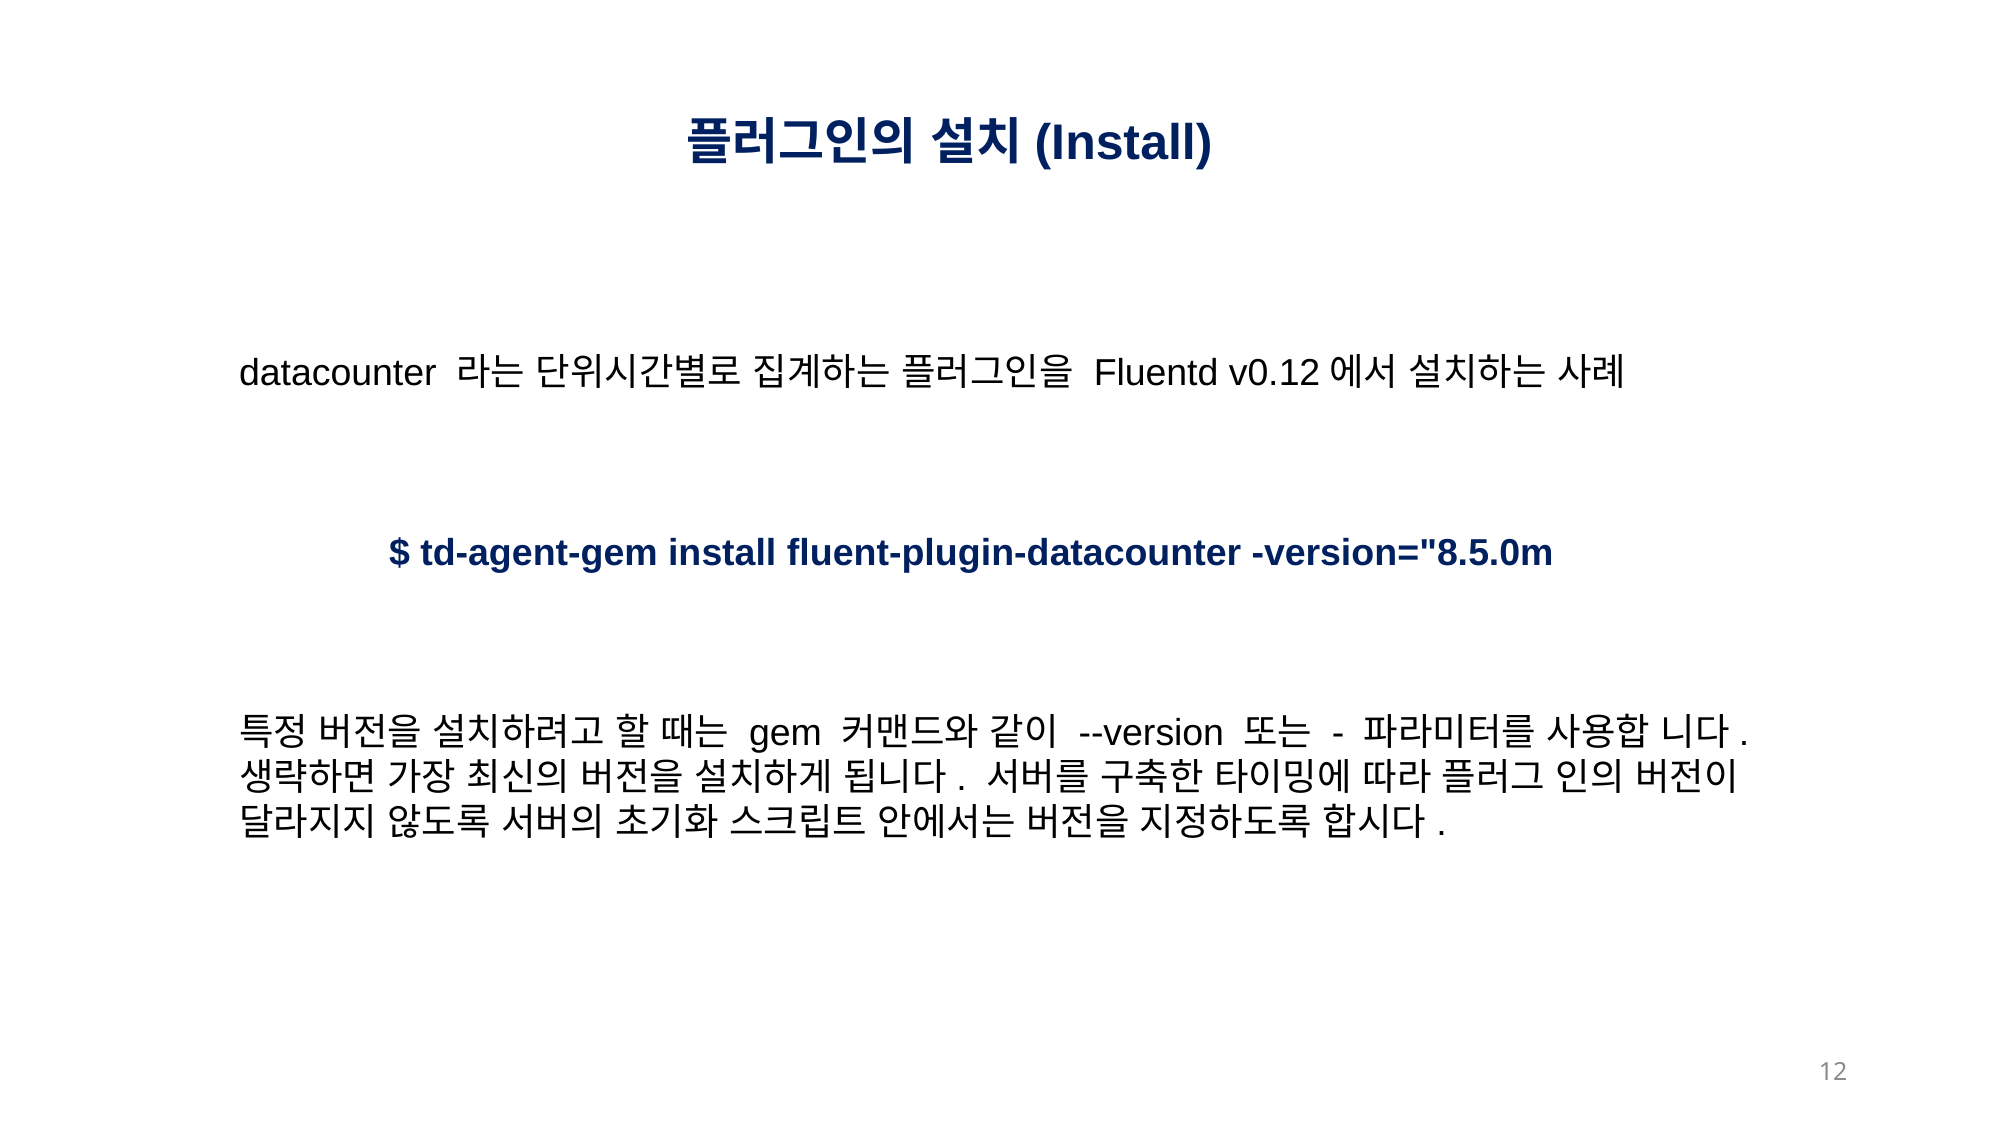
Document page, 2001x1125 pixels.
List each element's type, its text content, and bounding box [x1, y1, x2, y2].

text_box 플러그인의 설치(Install) [671, 102, 1423, 177]
text_box datacounter 라는 단위시간별로 집계하는 플러그인을 Fluentd v0.12에서 설치하는 사례 $ td-agent-gem install fluent-plugin-datacounter -version="8.5.0m 특정 버전을 설치하려고 할 때는 gem 커맨드와 같이 --version 또는 - 파라미터를 사용합 니다. 생략하면 가장 최신의 버전을 설치하게 됩니다. 서버를 구축한 타이밍에 따라 플러그 인의 버전이 달라지지 않도록 서버의 초기화 스크립트 안에서는 버전을 지정하도록 합시다. [224, 340, 1776, 851]
slide_number 12 [1412, 1042, 1863, 1103]
